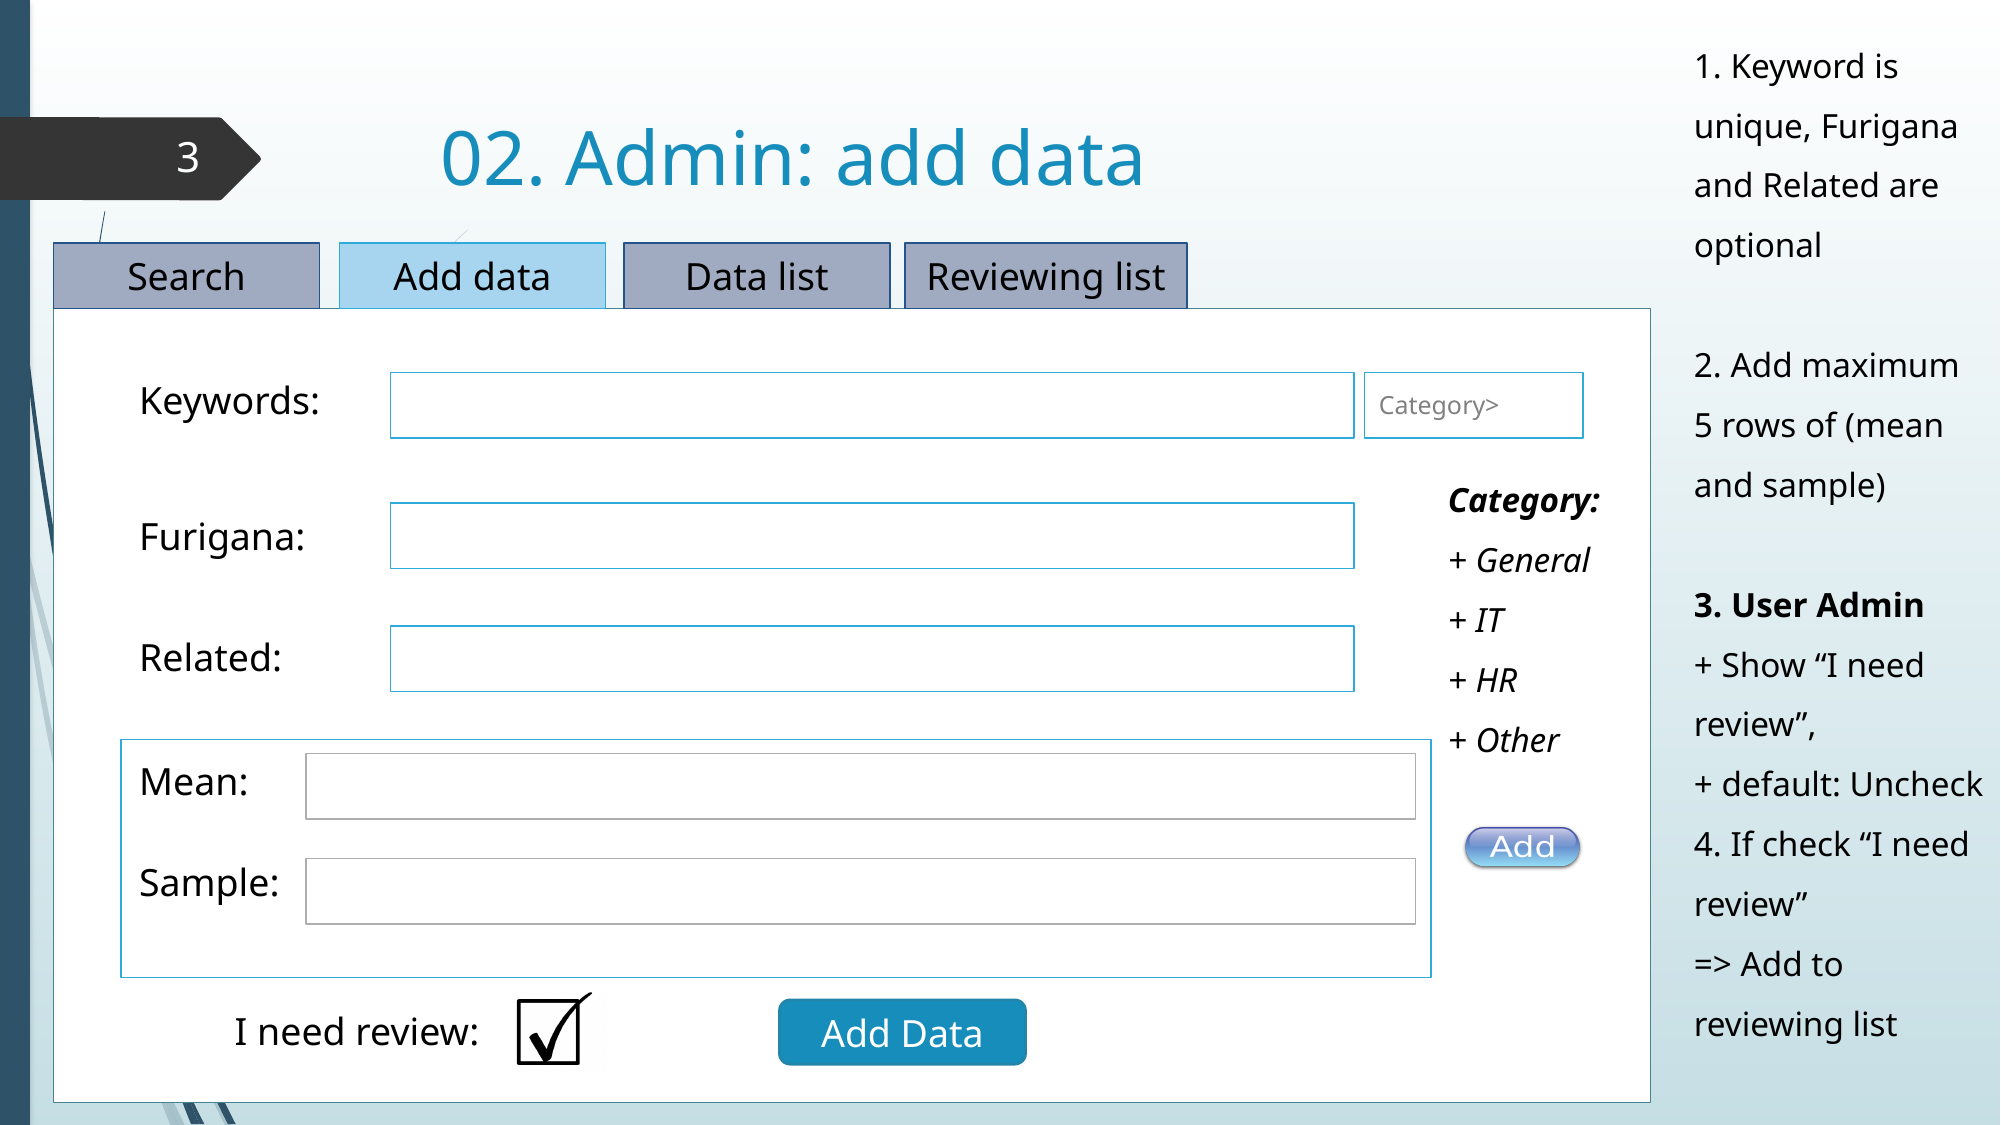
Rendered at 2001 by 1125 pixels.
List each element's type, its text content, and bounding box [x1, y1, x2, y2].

text_box [390, 625, 1355, 692]
text_box Category: + General + IT + HR + Other [1433, 452, 1648, 767]
text_box Sample: [124, 847, 391, 914]
text_box Furigana: [124, 502, 390, 569]
text_box Category> [1364, 372, 1584, 439]
text_box Add data [339, 242, 606, 309]
text_box [52, 307, 1652, 1104]
picture [1461, 824, 1584, 872]
text_box [305, 753, 1416, 820]
text_box Add Data [778, 998, 1027, 1066]
text_box [120, 739, 1432, 978]
text_box [305, 858, 1416, 925]
text_box [390, 372, 1355, 439]
slide_number 3 [87, 129, 216, 190]
text_box 1. Keyword is unique, Furigana and Related are optional 2. Add maximum 5 rows of (mean and sample) 3. User Admin + Show “I need review”, + default: Uncheck 4. If check “I need review” => Add to reviewing list [1679, 17, 2000, 1051]
title 02. Admin: add data [425, 102, 1679, 313]
text_box Keywords: [124, 366, 391, 433]
text_box Related: [124, 623, 391, 690]
text_box I need review: [219, 997, 506, 1064]
picture [511, 991, 606, 1072]
text_box Search [53, 242, 320, 309]
text_box Reviewing list [904, 242, 1188, 309]
text_box [390, 502, 1355, 569]
text_box Data list [623, 242, 891, 309]
